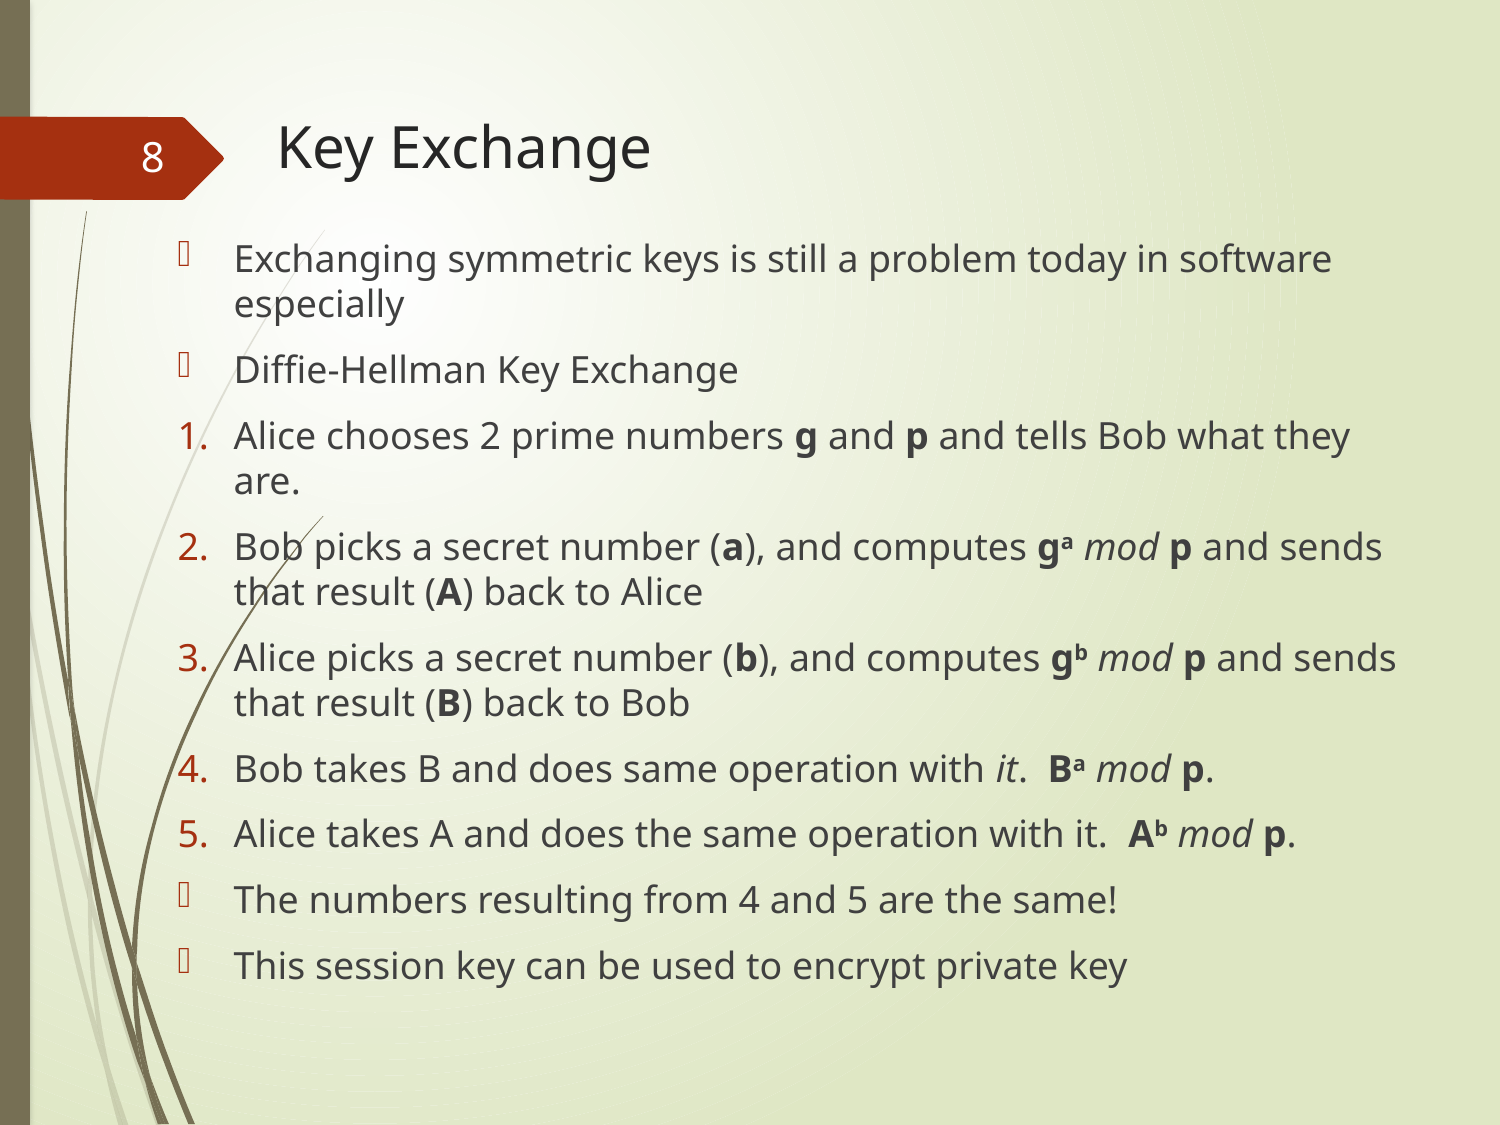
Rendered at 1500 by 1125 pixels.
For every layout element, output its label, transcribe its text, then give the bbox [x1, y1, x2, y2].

title Key Exchange [261, 102, 1460, 313]
slide_number 8 [83, 129, 180, 190]
list Exchanging symmetric keys is still a problem today in software especially Diffie-Hellman Key Exchange Alice chooses 2 prime numbers g and p and tells Bob what they are. Bob picks a secret number (a), and computes ga mod p and sends that result (A) back to Alice Alice picks a secret number (b), and computes gb mod p and sends that result (B) back to Bob Bob takes B and does same operation with it. Ba mod p. Alice takes A and does the same operation with it. Ab mod p. The numbers resulting from 4 and 5 are the same! This session key can be used to encrypt private key [162, 227, 1438, 1071]
